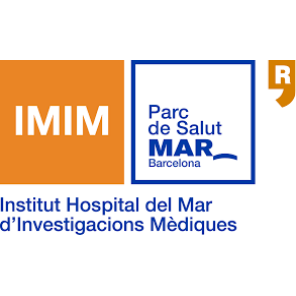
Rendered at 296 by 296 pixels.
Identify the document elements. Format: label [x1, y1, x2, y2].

picture [0, 60, 296, 235]
